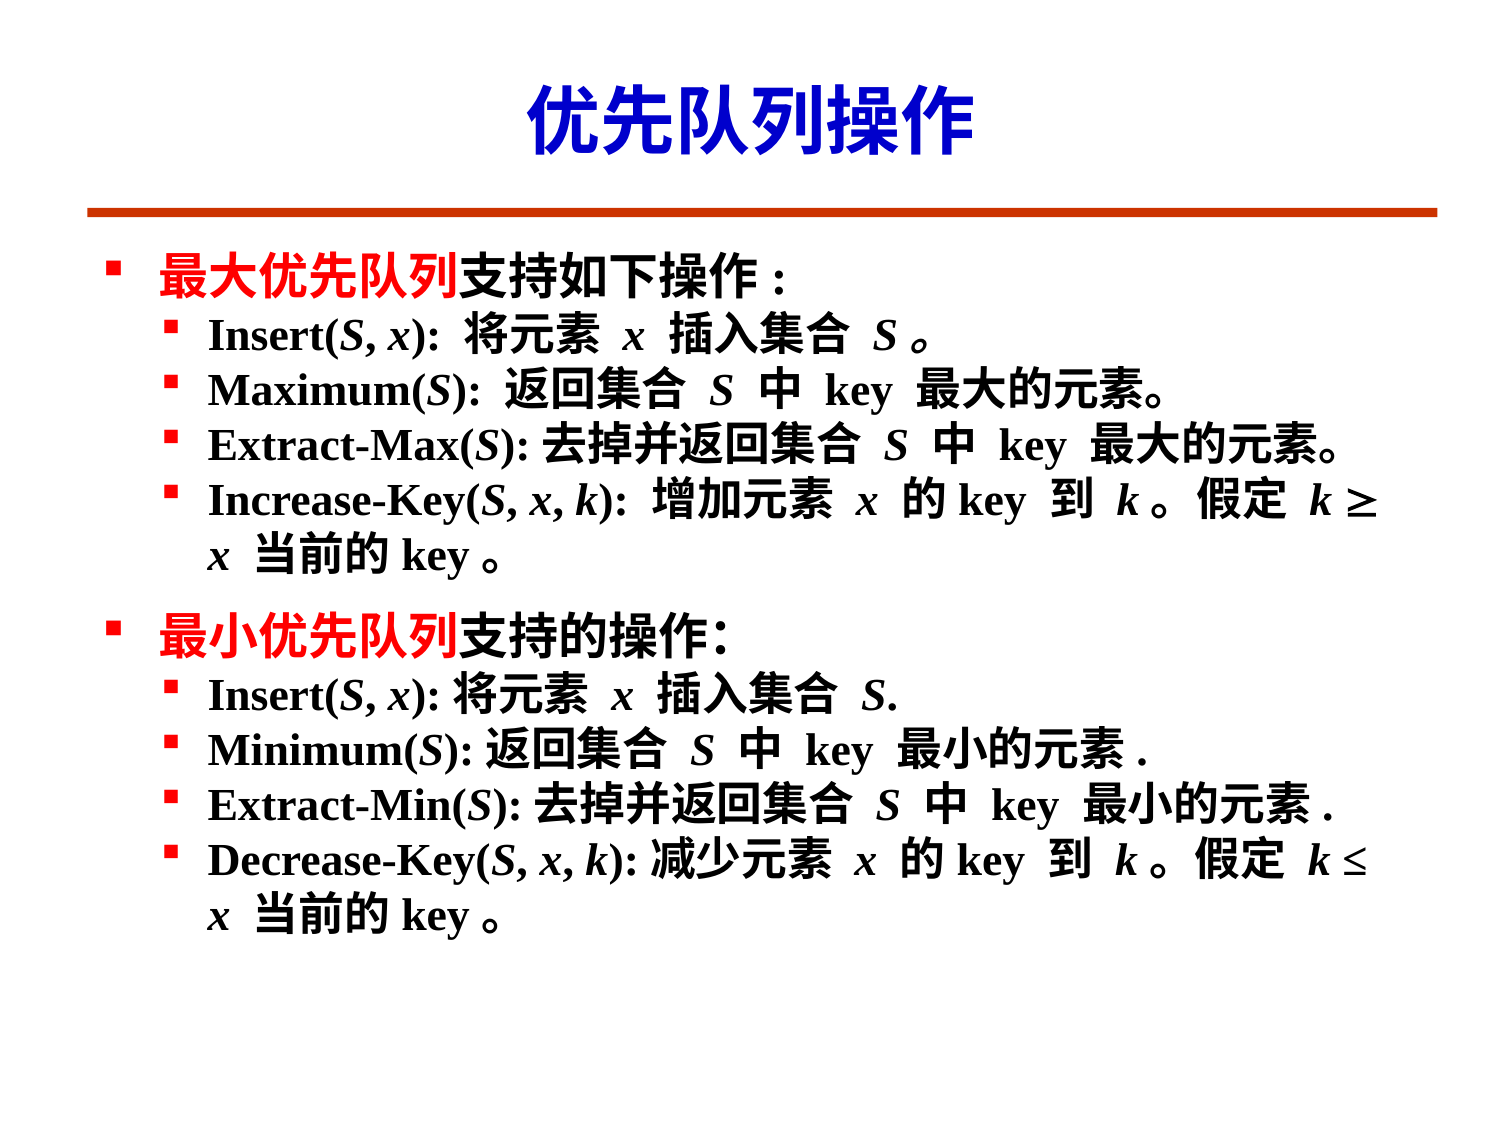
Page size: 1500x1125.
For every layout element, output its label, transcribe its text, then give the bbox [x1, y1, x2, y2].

list 最大优先队列支持如下操作: Insert(S, x): 将元素 x 插入集合 S。 Maximum(S): 返回集合 S 中 key 最大的元素。 Extract-Max(S):去掉并返回集合 S 中 key 最大的元素。 Increase-Key(S, x, k): 增加元素 x 的key 到 k。假定 k  x 当前的key。 最小优先队列支持的操作： Insert(S, x):将元素 x 插入集合 S. Minimum(S):返回集合 S 中 key 最小的元素. Extract-Min(S):去掉并返回集合 S 中 key 最小的元素. Decrease-Key(S, x, k):减少元素 x 的key 到 k。假定 k ≤ x 当前的key。 [87, 237, 1400, 1088]
title 优先队列操作 [112, 37, 1388, 200]
